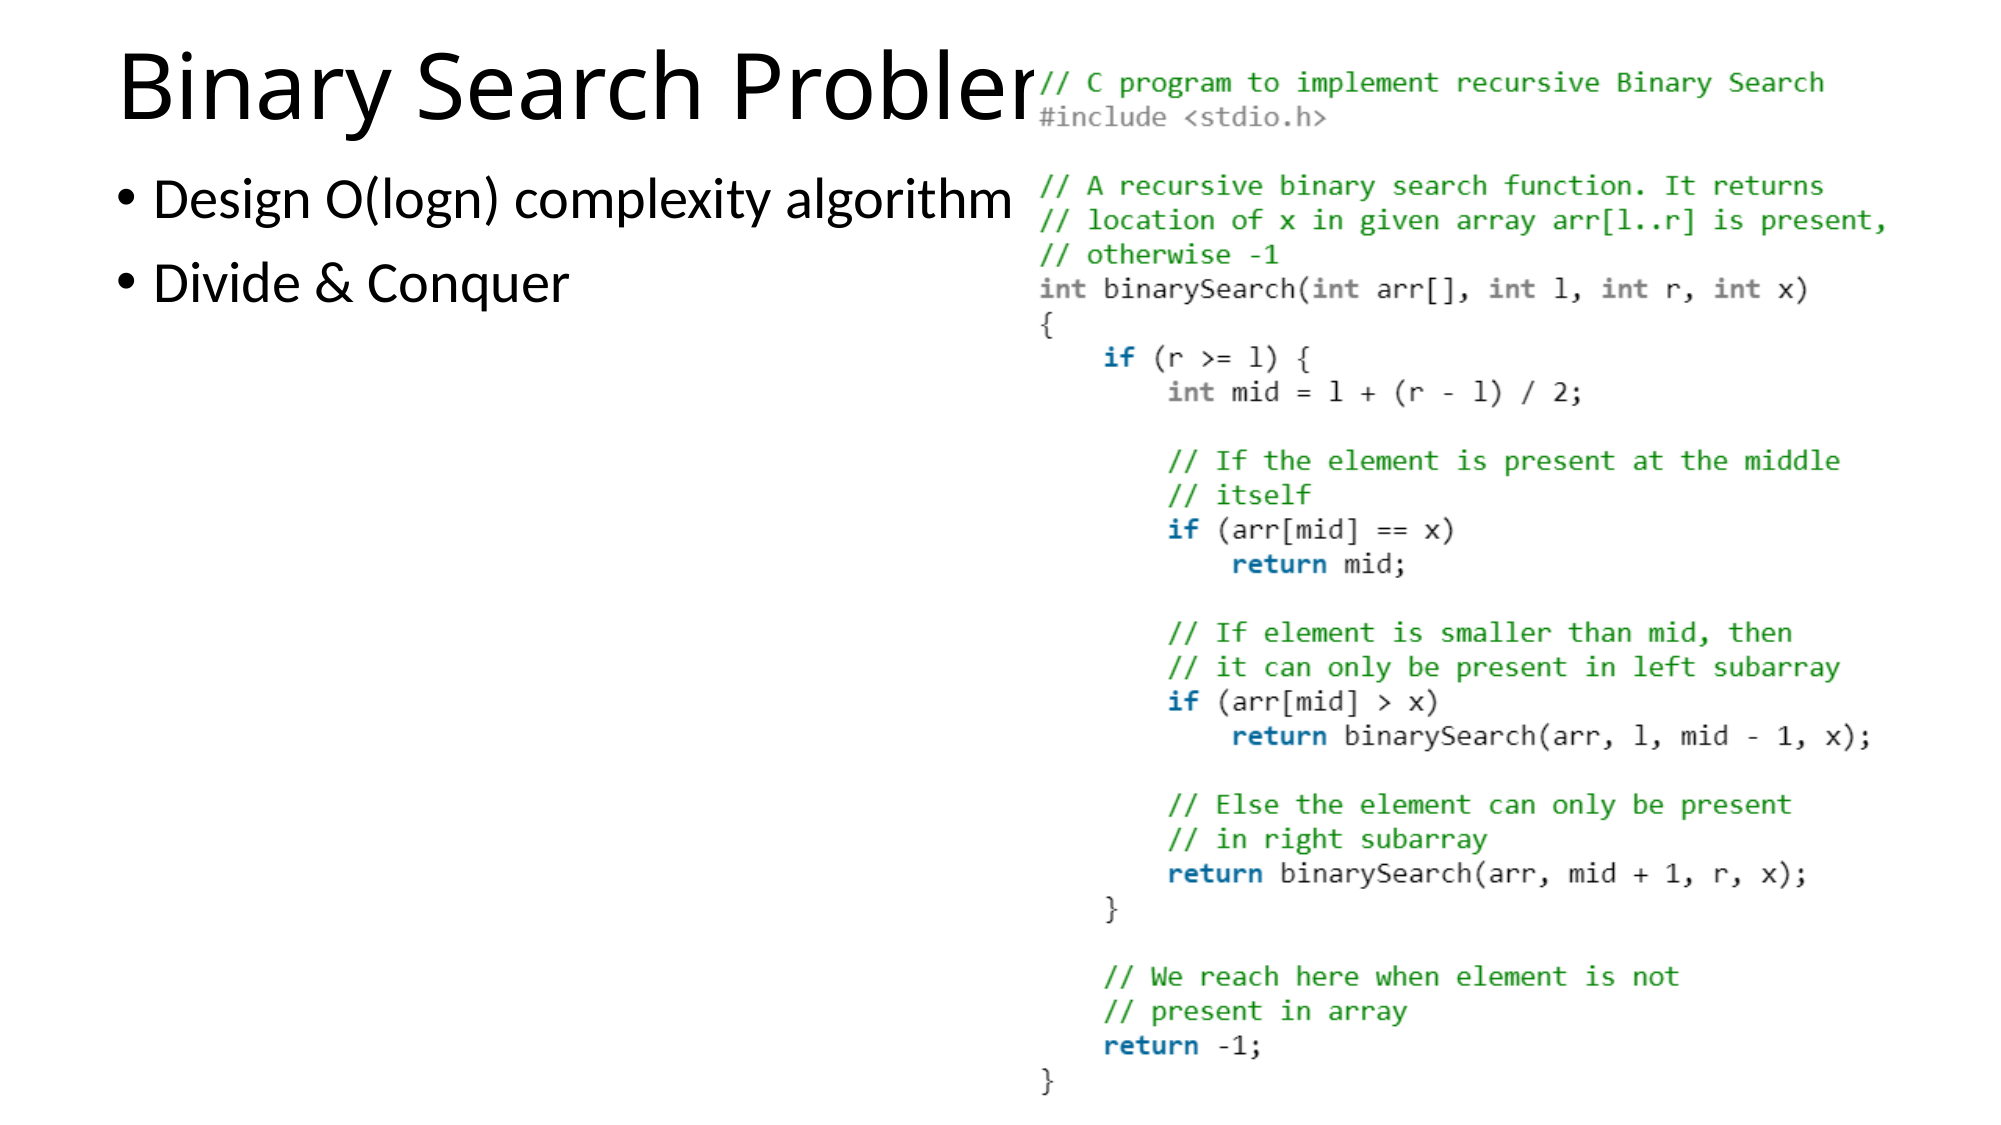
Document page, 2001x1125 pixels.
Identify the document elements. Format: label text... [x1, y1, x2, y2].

picture [1034, 56, 1918, 1125]
title Binary Search Problem [101, 0, 1827, 161]
list Design O(logn) complexity algorithm Divide & Conquer [101, 161, 1034, 875]
